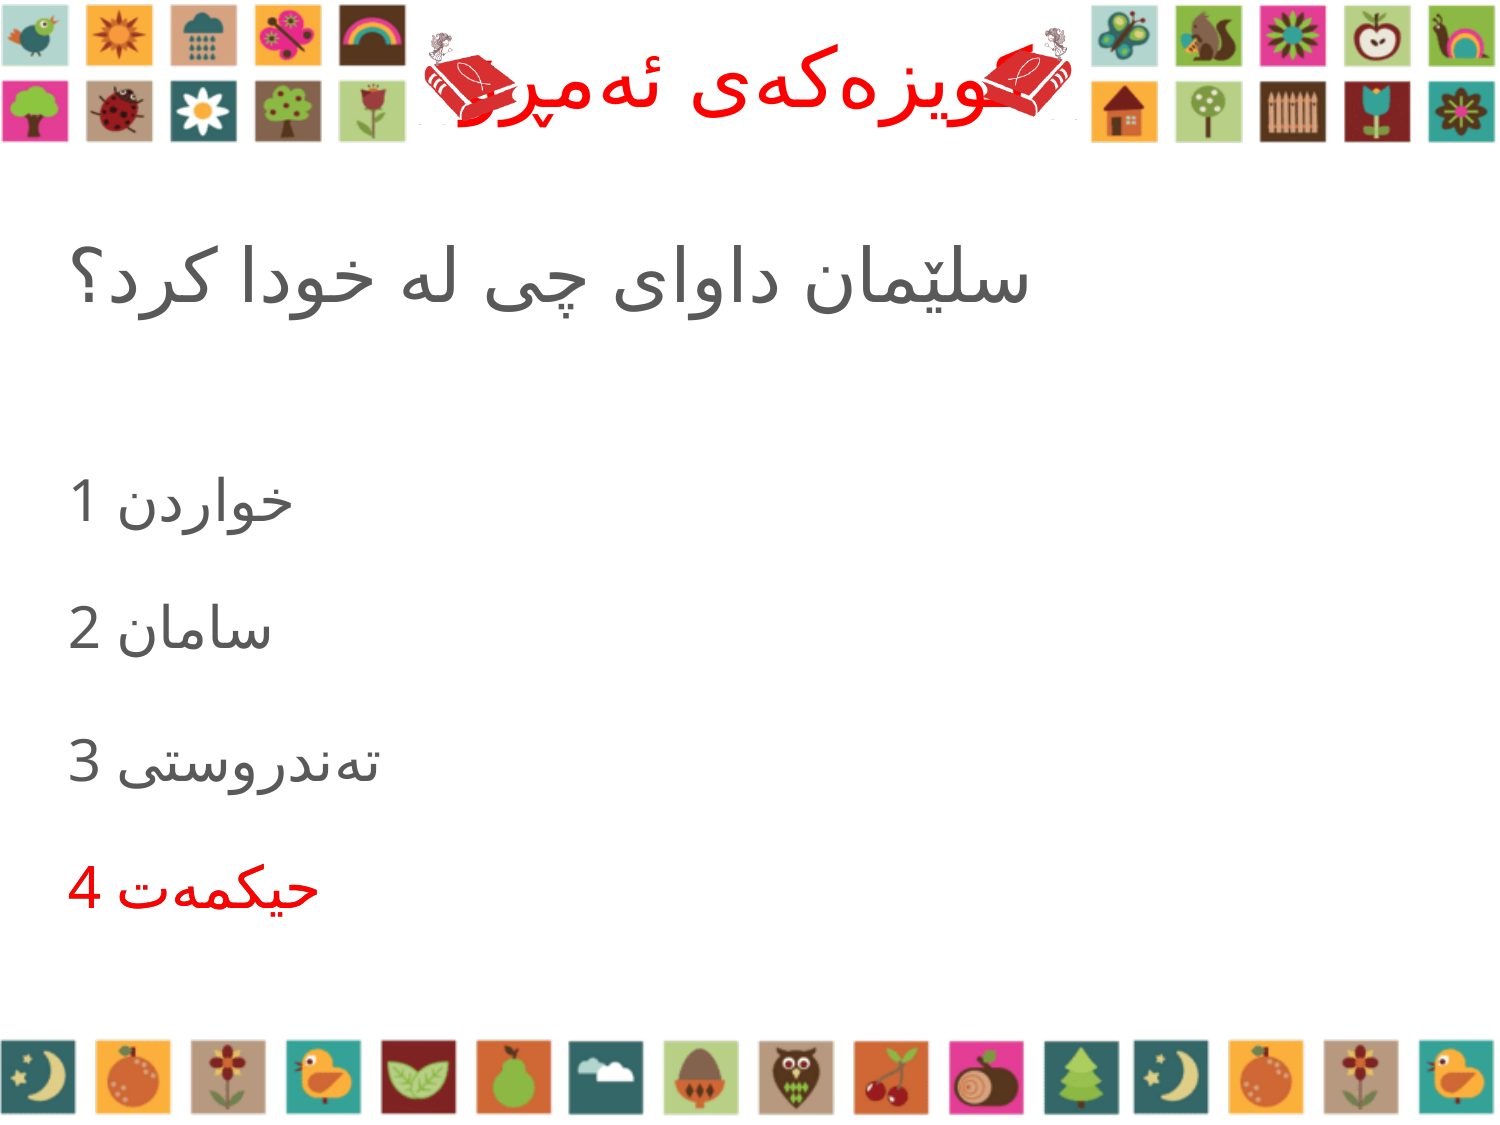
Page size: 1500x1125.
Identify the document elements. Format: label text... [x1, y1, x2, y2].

picture [0, 3, 550, 150]
text_box کویزەکەی ئەمڕۆ [547, 16, 1078, 131]
picture [950, 3, 1500, 150]
text_box 3 تەندروستی [53, 716, 1483, 801]
text_box سلێمان داوای چی لە خودا کرد؟ [53, 219, 1436, 325]
text_box 4 حیکمەت [53, 842, 1483, 928]
text_box 2 سامان [53, 582, 1436, 668]
text_box 1 خواردن [53, 456, 1436, 541]
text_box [0, 1028, 1500, 1118]
